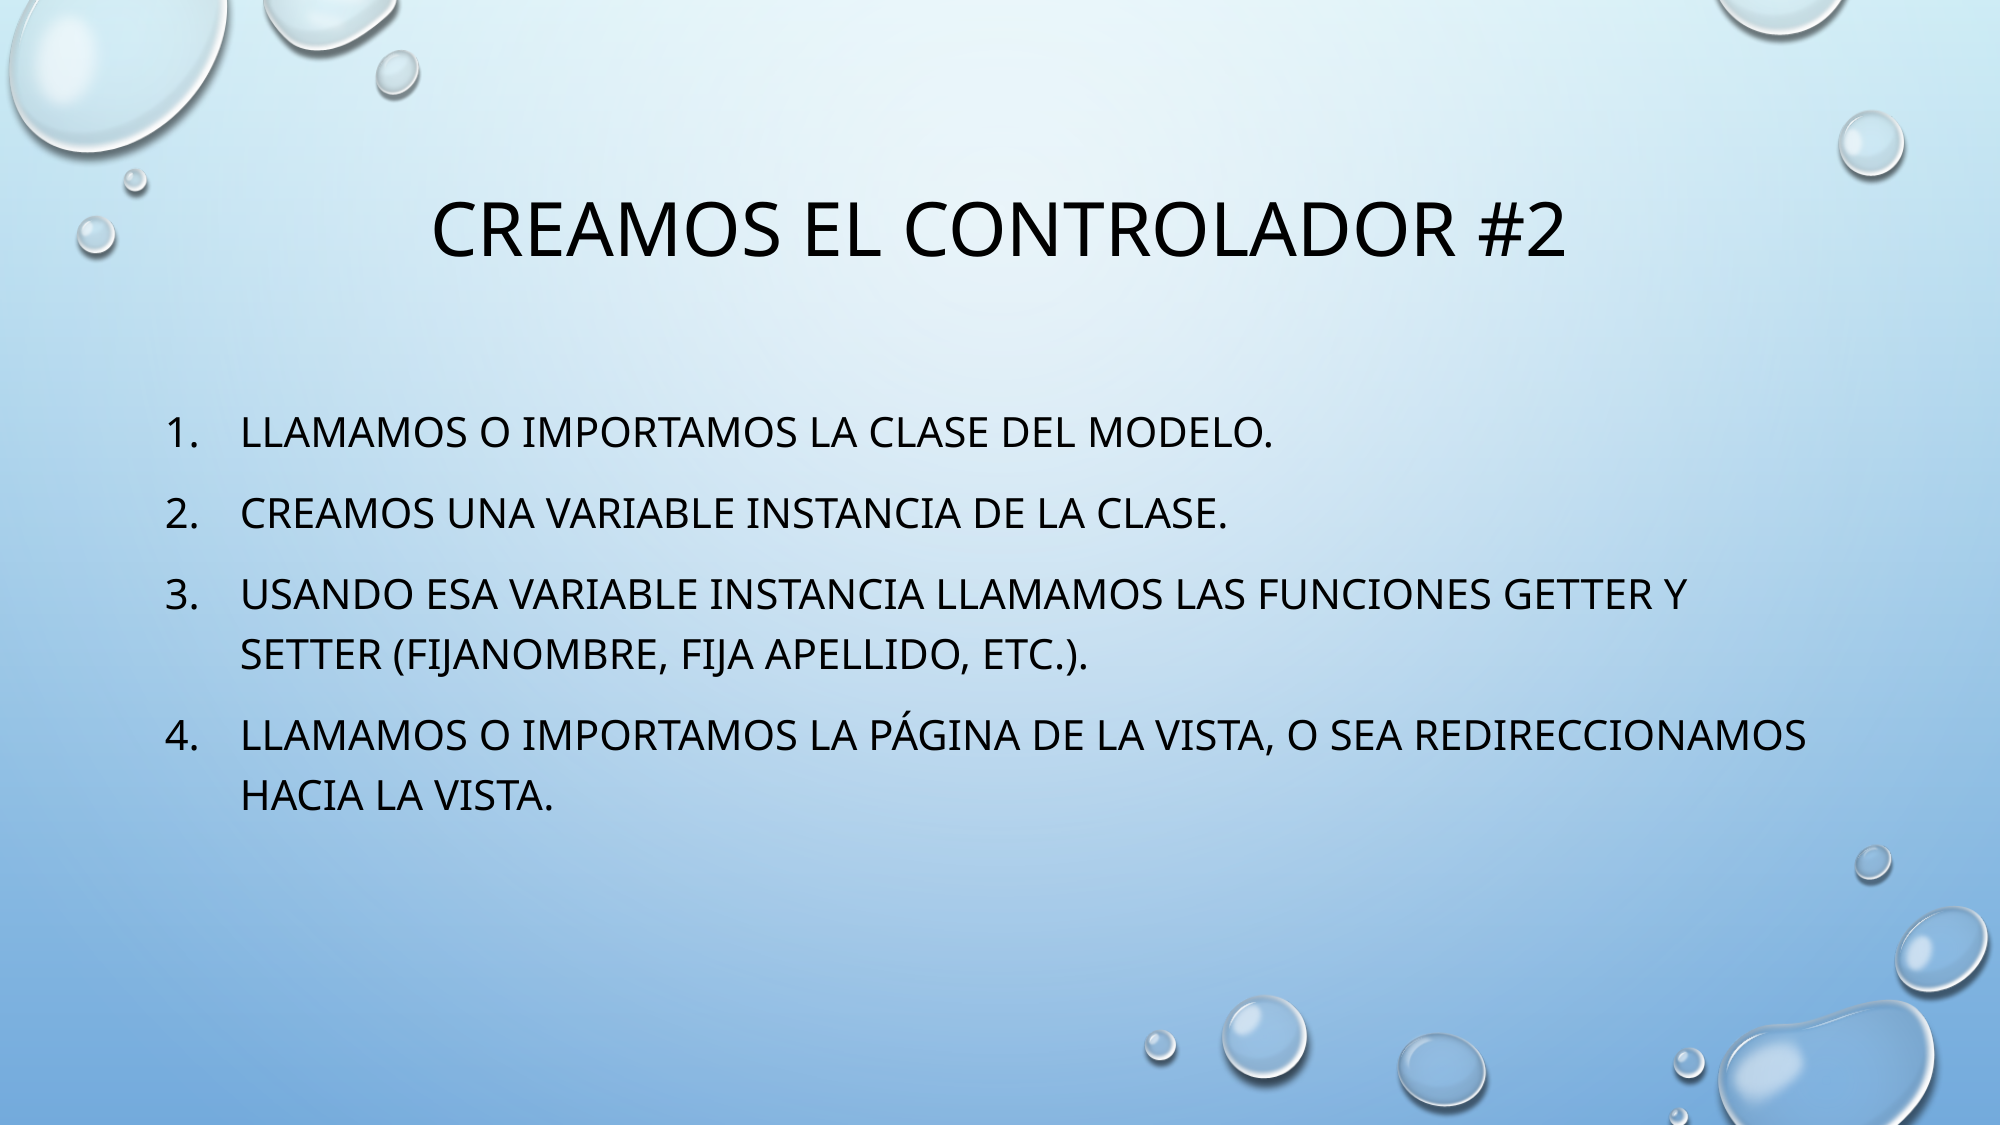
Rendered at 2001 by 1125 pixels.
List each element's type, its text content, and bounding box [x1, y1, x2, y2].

picture [0, 0, 2000, 1125]
title Creamos el Controlador #2 [149, 101, 1851, 364]
list Llamamos o importamos la clase del Modelo. Creamos una variable instancia de la clase. Usando esa variable instancia Llamamos las funciones Getter y Setter (FijaNombre, Fija apellido, etc.). Llamamos o importamos la Página de la Vista, o sea redireccionamos hacia la Vista. [149, 388, 1850, 950]
